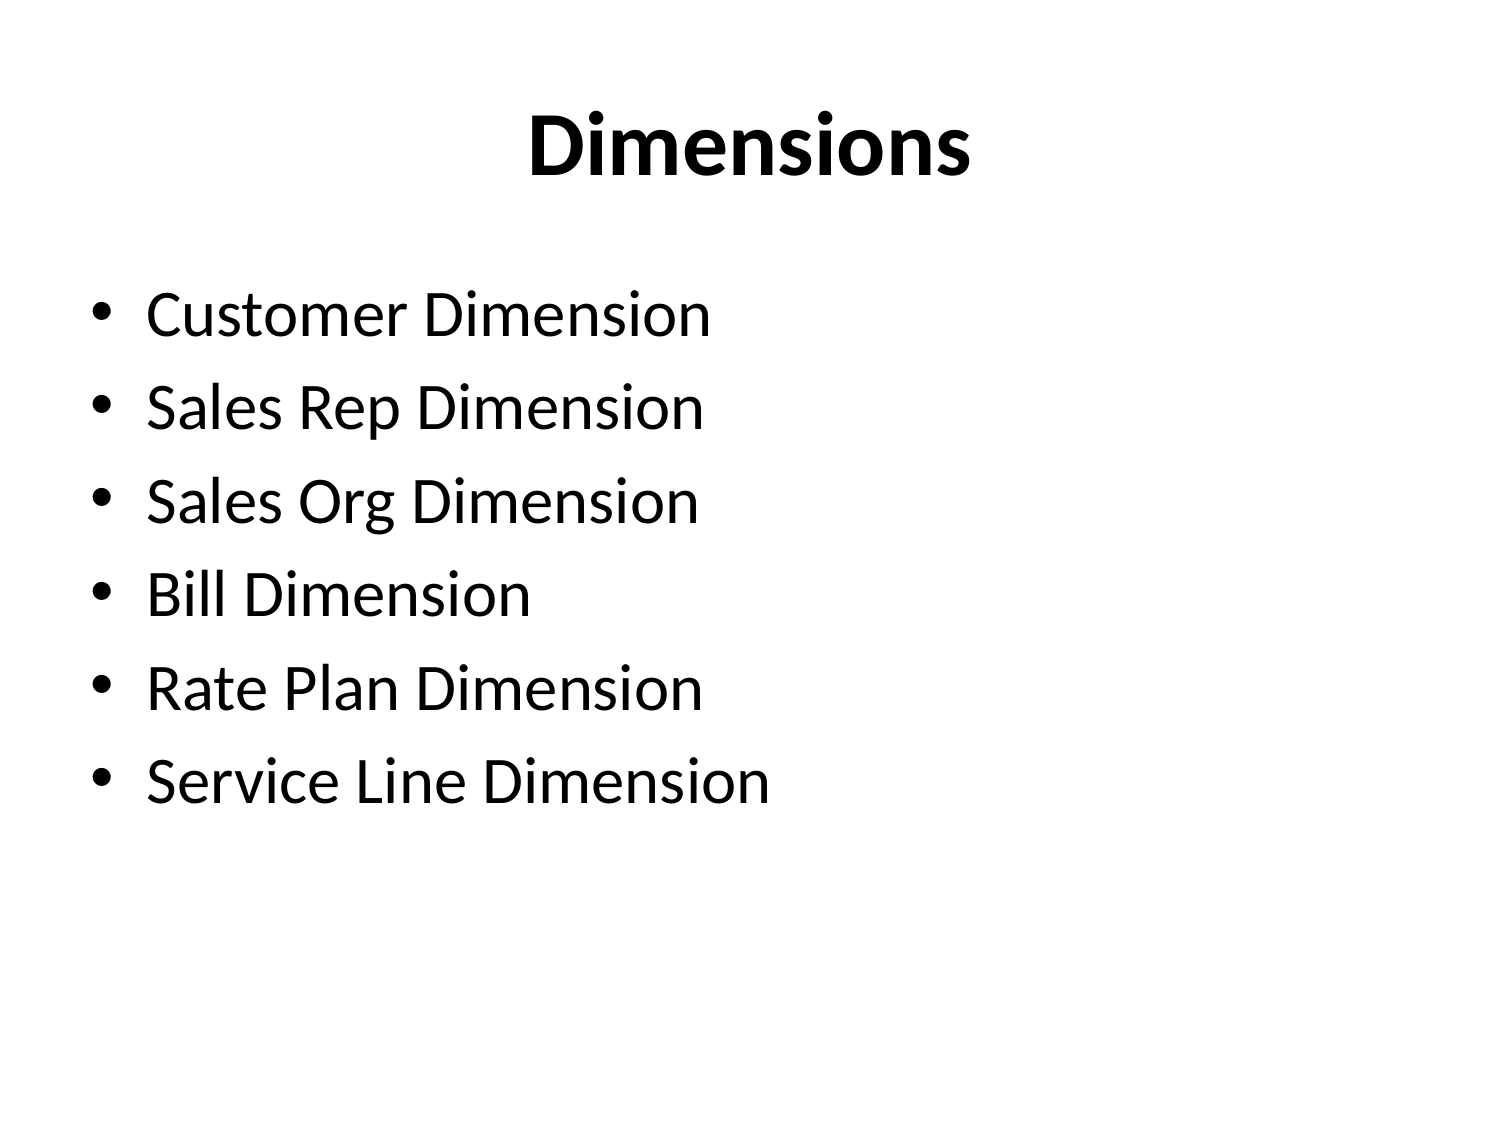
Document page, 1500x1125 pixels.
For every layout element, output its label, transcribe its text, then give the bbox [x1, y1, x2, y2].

title Dimensions [75, 45, 1425, 233]
list Customer Dimension Sales Rep Dimension Sales Org Dimension Bill Dimension Rate Plan Dimension Service Line Dimension [75, 262, 1425, 1005]
